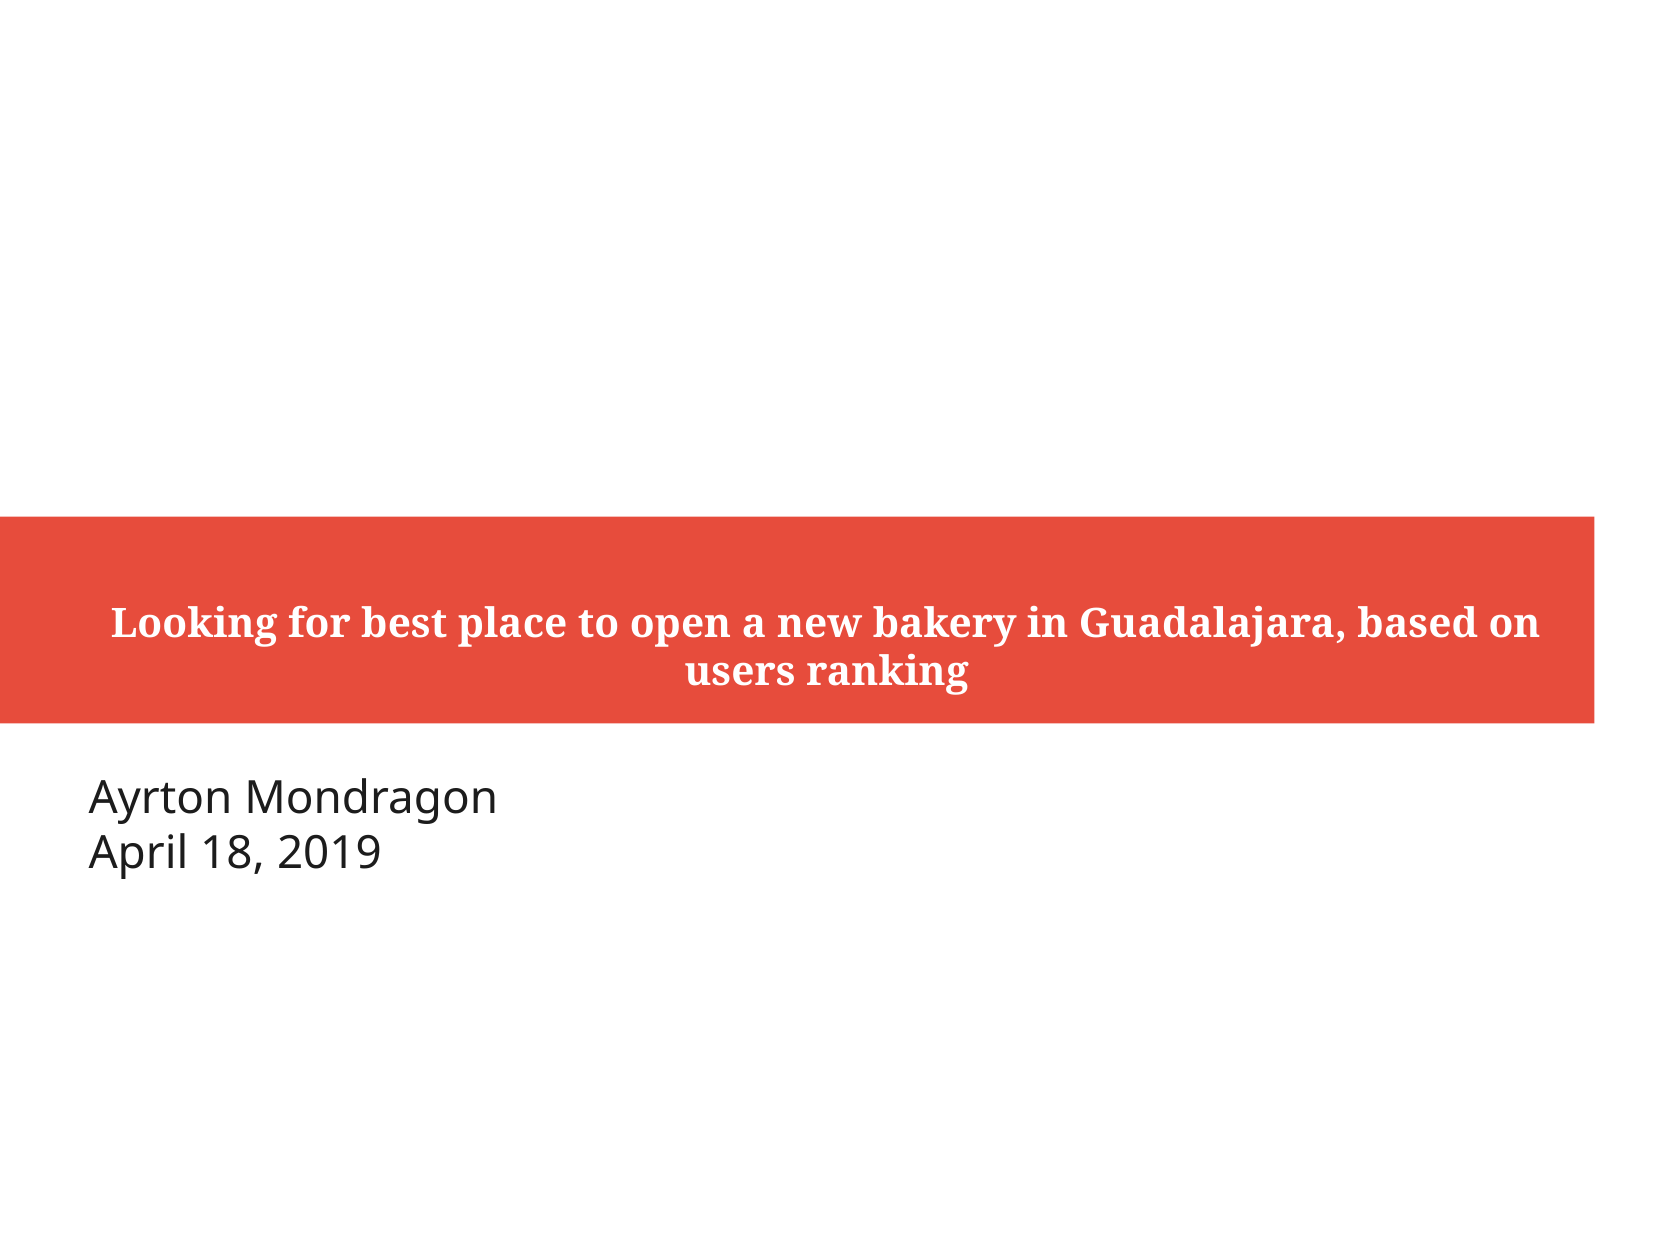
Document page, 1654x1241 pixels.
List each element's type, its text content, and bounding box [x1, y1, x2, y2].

text_box Looking for best place to open a new bakery in Guadalajara, based on users ranking [58, 546, 1595, 694]
text_box Ayrton Mondragon April 18, 2019 [88, 767, 1595, 1181]
